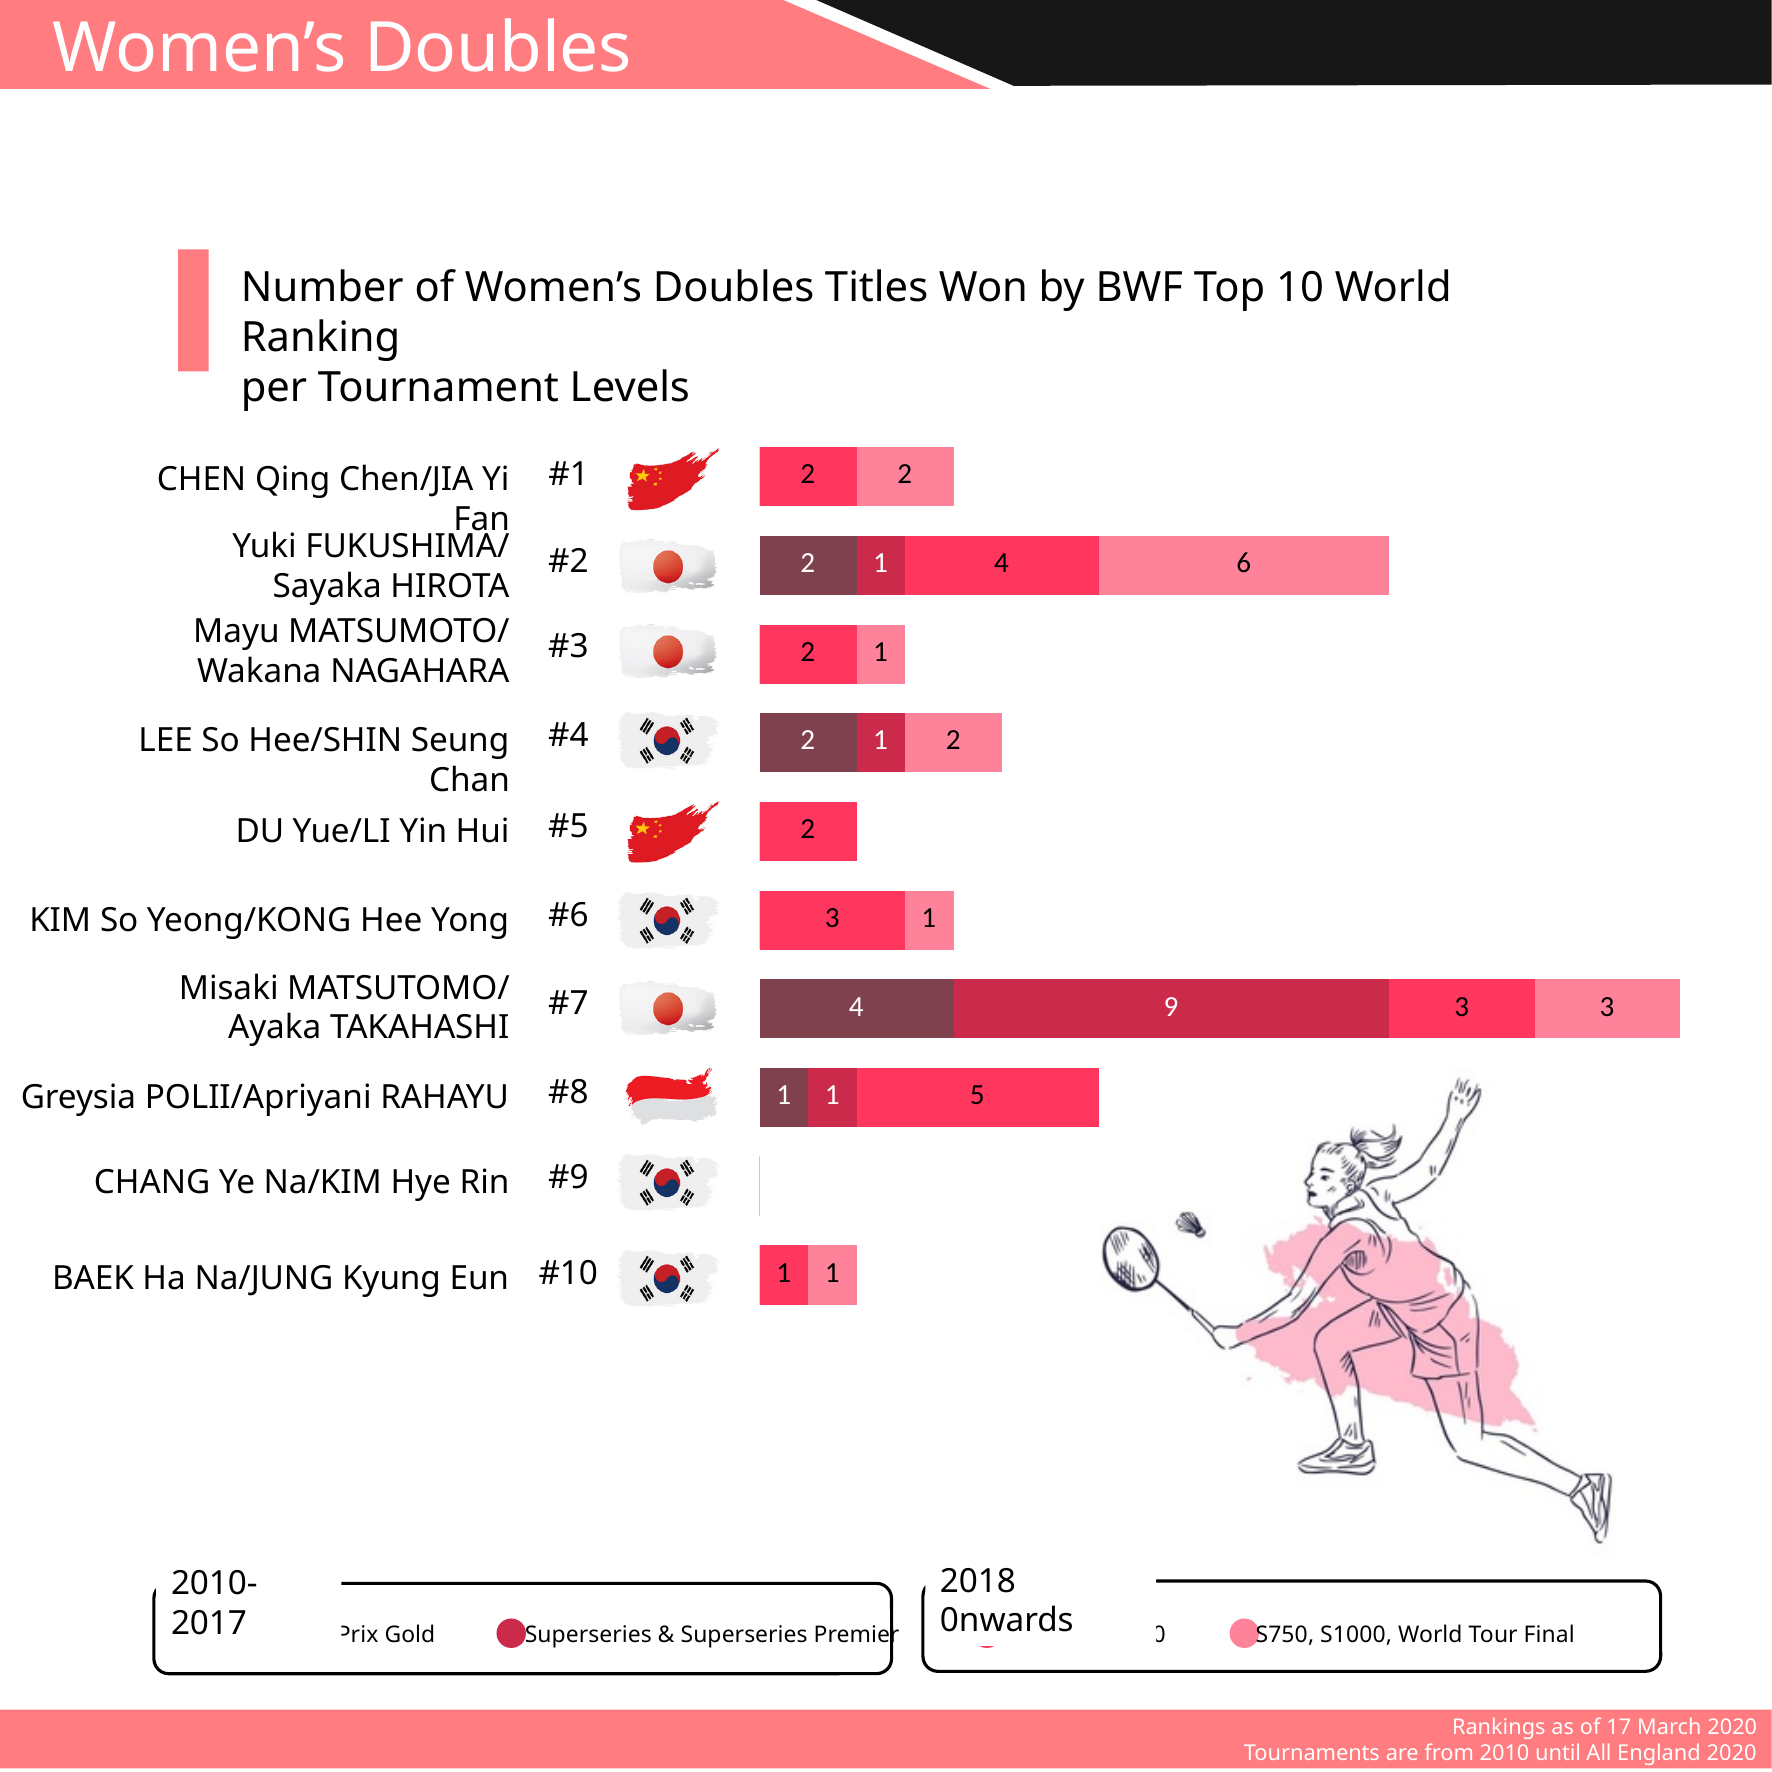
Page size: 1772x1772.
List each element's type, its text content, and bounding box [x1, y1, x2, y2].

text_box #1 [533, 444, 604, 500]
picture [615, 704, 725, 772]
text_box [153, 1553, 892, 1674]
text_box [921, 1579, 1662, 1673]
text_box #4 [533, 705, 604, 761]
text_box CHANG Ye Na/KIM Hye Rin [0, 1152, 525, 1208]
picture [615, 1243, 725, 1310]
text_box KIM So Yeong/KONG Hee Yong [11, 890, 525, 945]
text_box LEE So Hee/SHIN Seung Chan [68, 710, 525, 805]
text_box BAEK Ha Na/JUNG Kyung Eun [0, 1248, 525, 1304]
text_box Greysia POLII/Apriyani RAHAYU [0, 1067, 525, 1123]
text_box #2 [533, 531, 604, 587]
text_box Mayu MATSUMOTO/ Wakana NAGAHARA [24, 602, 525, 697]
text_box CHEN Qing Chen/JIA Yi Fan [95, 449, 525, 516]
text_box Number of Women’s Doubles Titles Won by BWF Top 10 World Ranking per Tournament Levels [226, 252, 1575, 418]
text_box Misaki MATSUTOMO/ Ayaka TAKAHASHI [127, 958, 525, 1053]
text_box #7 [533, 973, 604, 1029]
text_box #9 [533, 1147, 604, 1203]
text_box [813, 0, 1772, 87]
text_box #5 [533, 797, 604, 852]
picture [609, 443, 732, 512]
chart [722, 406, 1729, 1400]
picture [607, 966, 734, 1215]
text_box DU Yue/LI Yin Hui [95, 802, 525, 857]
picture [613, 609, 728, 691]
text_box #8 [533, 1062, 604, 1118]
text_box #3 [533, 617, 604, 672]
picture [609, 796, 732, 864]
picture [1072, 1400, 1661, 1570]
text_box Rankings as of 17 March 2020 Tournaments are from 2010 until All England 2020 [0, 1709, 1772, 1769]
text_box Yuki FUKUSHIMA/ Sayaka HIROTA [0, 516, 525, 612]
text_box 2018 0nwards [925, 1551, 1157, 1646]
text_box [177, 248, 210, 372]
text_box Women’s Doubles [0, 0, 991, 90]
picture [613, 524, 728, 605]
picture [615, 884, 725, 952]
text_box #10 [523, 1243, 614, 1299]
text_box #6 [533, 885, 604, 940]
